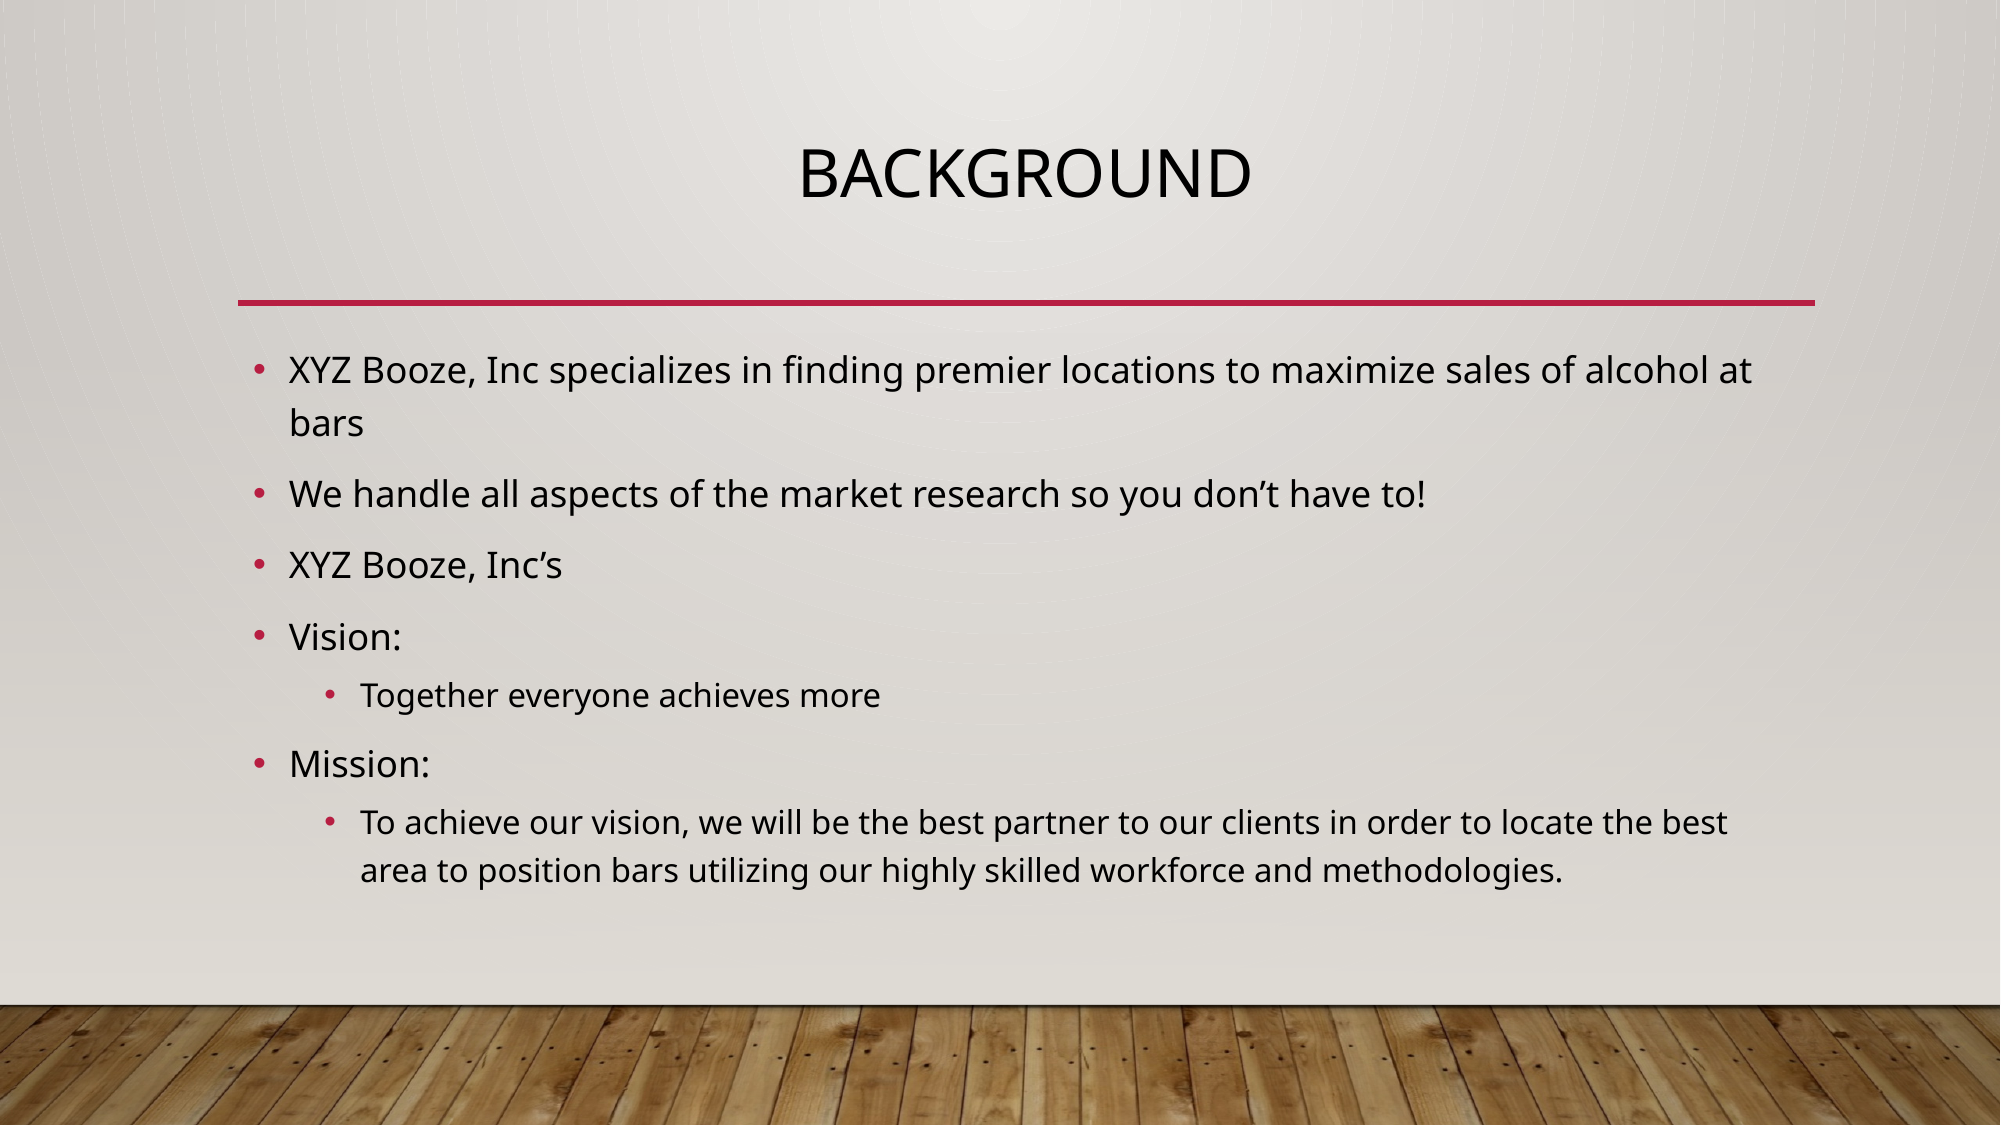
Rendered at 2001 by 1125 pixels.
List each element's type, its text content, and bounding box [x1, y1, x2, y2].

list XYZ Booze, Inc specializes in finding premier locations to maximize sales of alcohol at bars We handle all aspects of the market research so you don’t have to! XYZ Booze, Inc’s Vision: Together everyone achieves more Mission: To achieve our vision, we will be the best partner to our clients in order to locate the best area to position bars utilizing our highly skilled workforce and methodologies. [238, 330, 1814, 897]
picture [0, 1005, 2000, 1125]
title Background [238, 131, 1814, 305]
